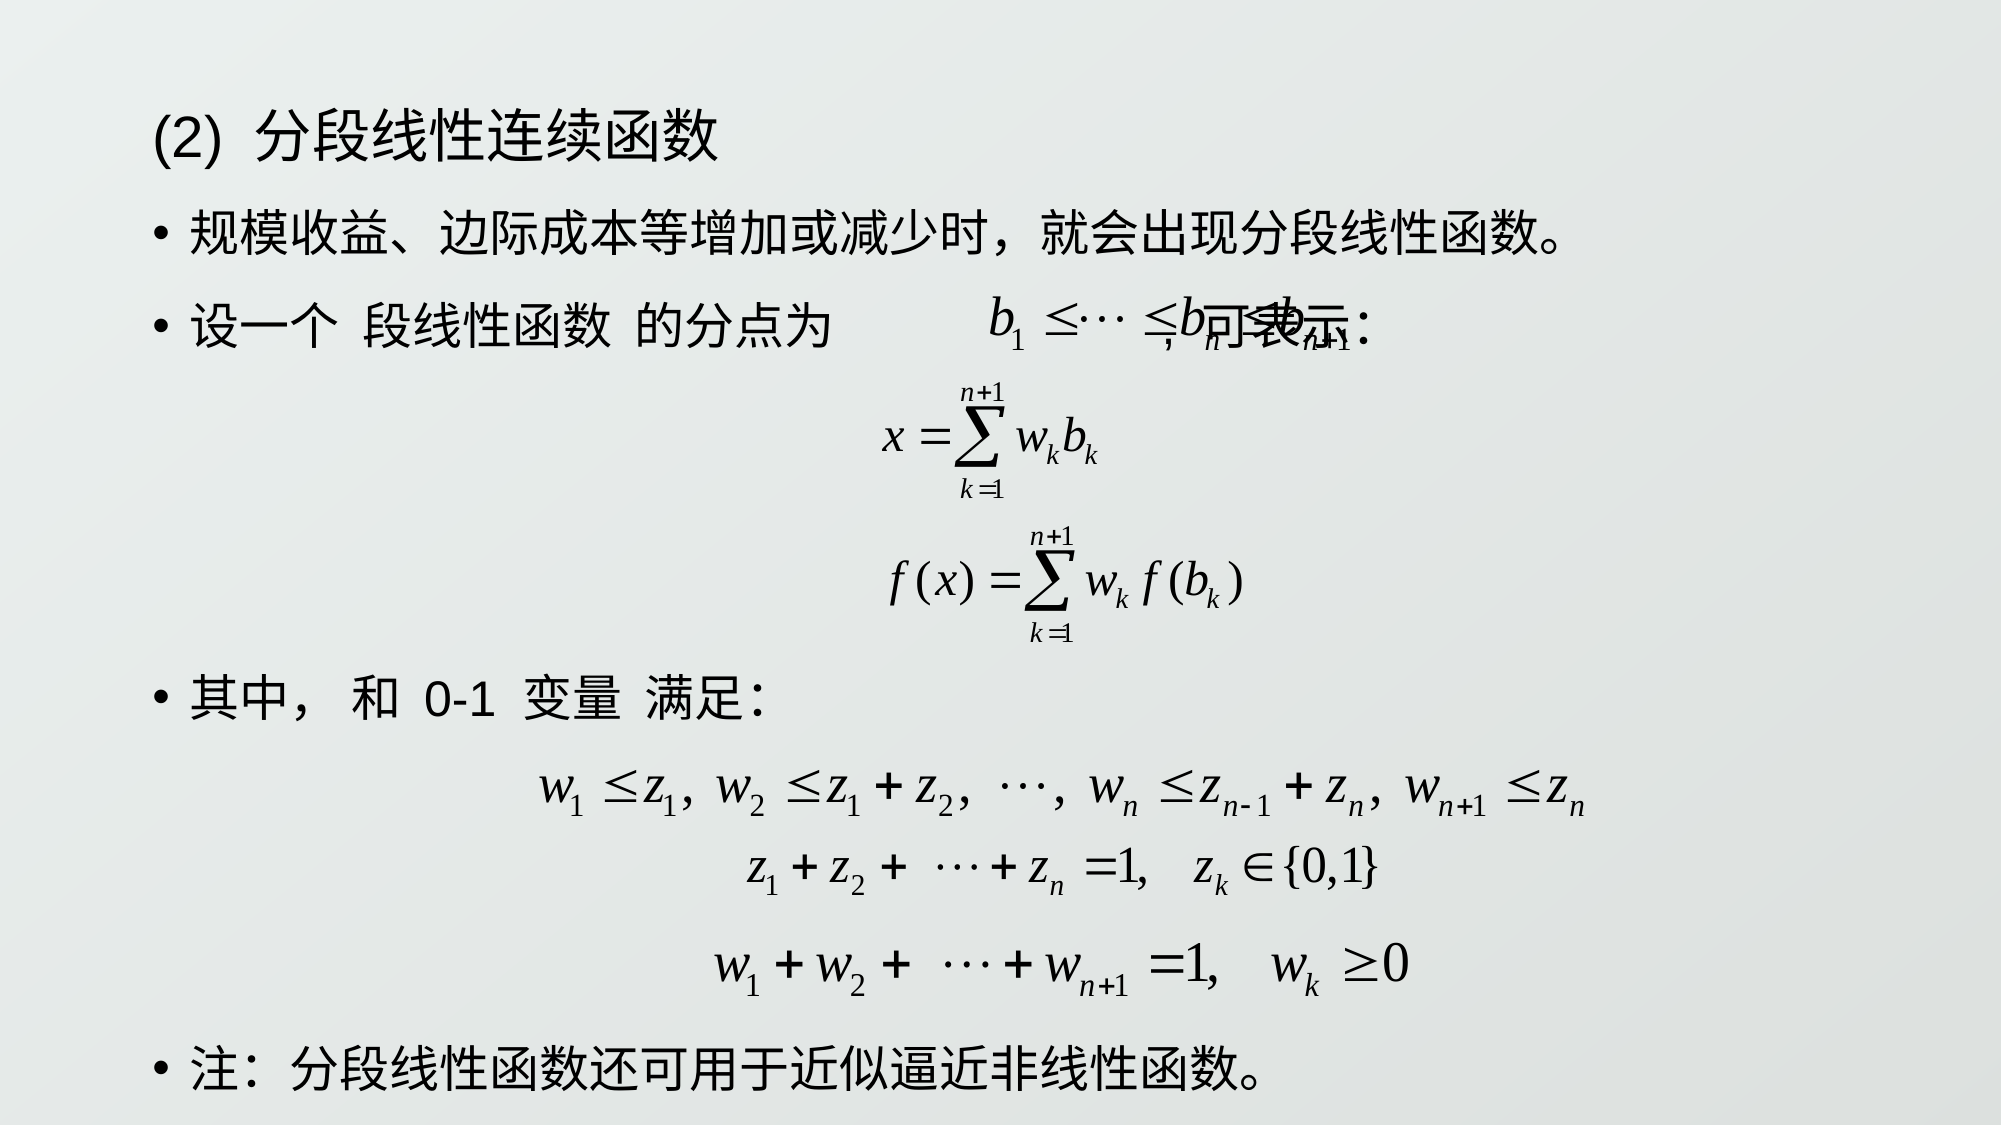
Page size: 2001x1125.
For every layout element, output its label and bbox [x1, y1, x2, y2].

picture [982, 280, 1358, 364]
picture [872, 371, 1253, 651]
picture [529, 746, 1596, 909]
picture [704, 924, 1421, 1011]
